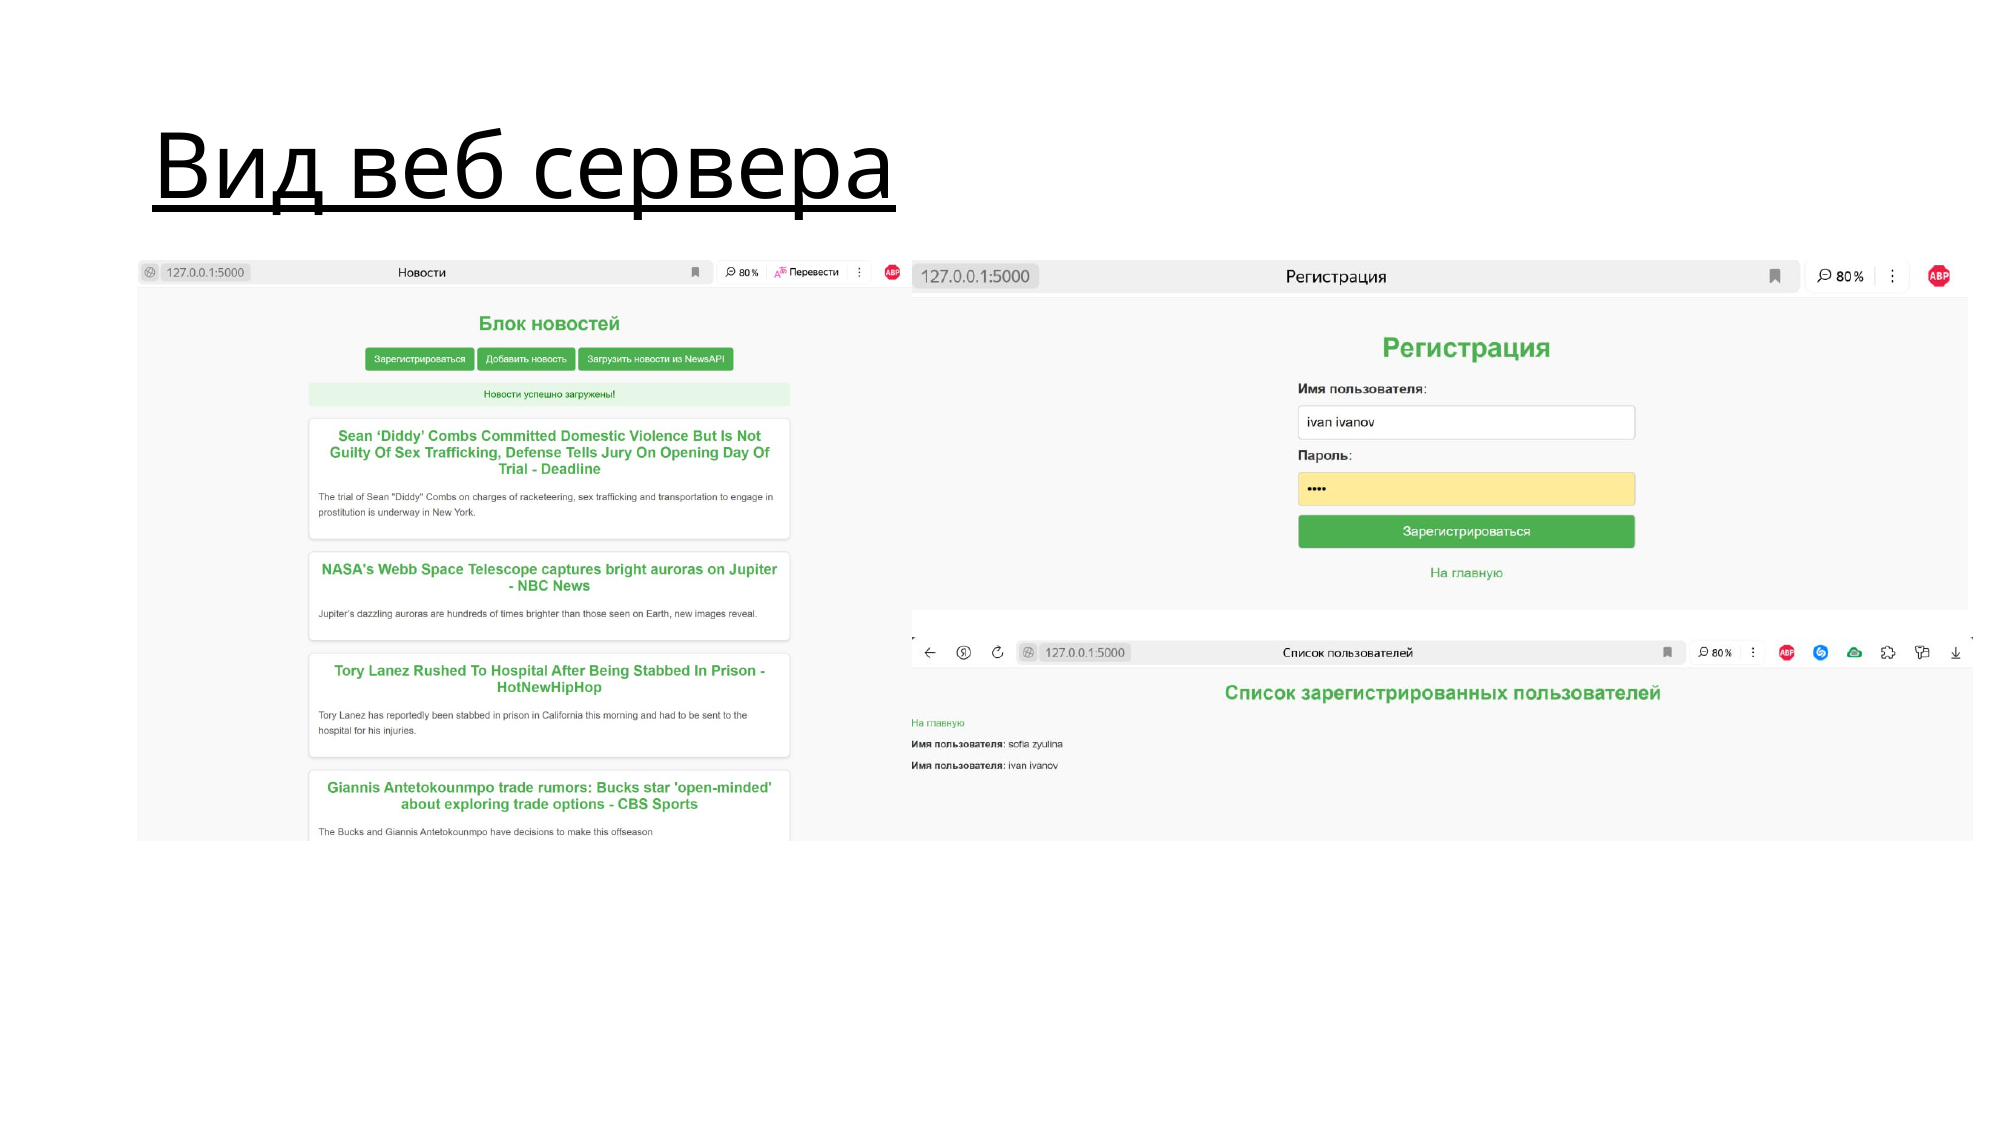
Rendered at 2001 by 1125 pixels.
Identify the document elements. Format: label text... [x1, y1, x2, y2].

title Вид веб сервера [137, 59, 1863, 260]
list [137, 260, 912, 841]
picture [912, 637, 1973, 841]
picture [912, 260, 1968, 611]
